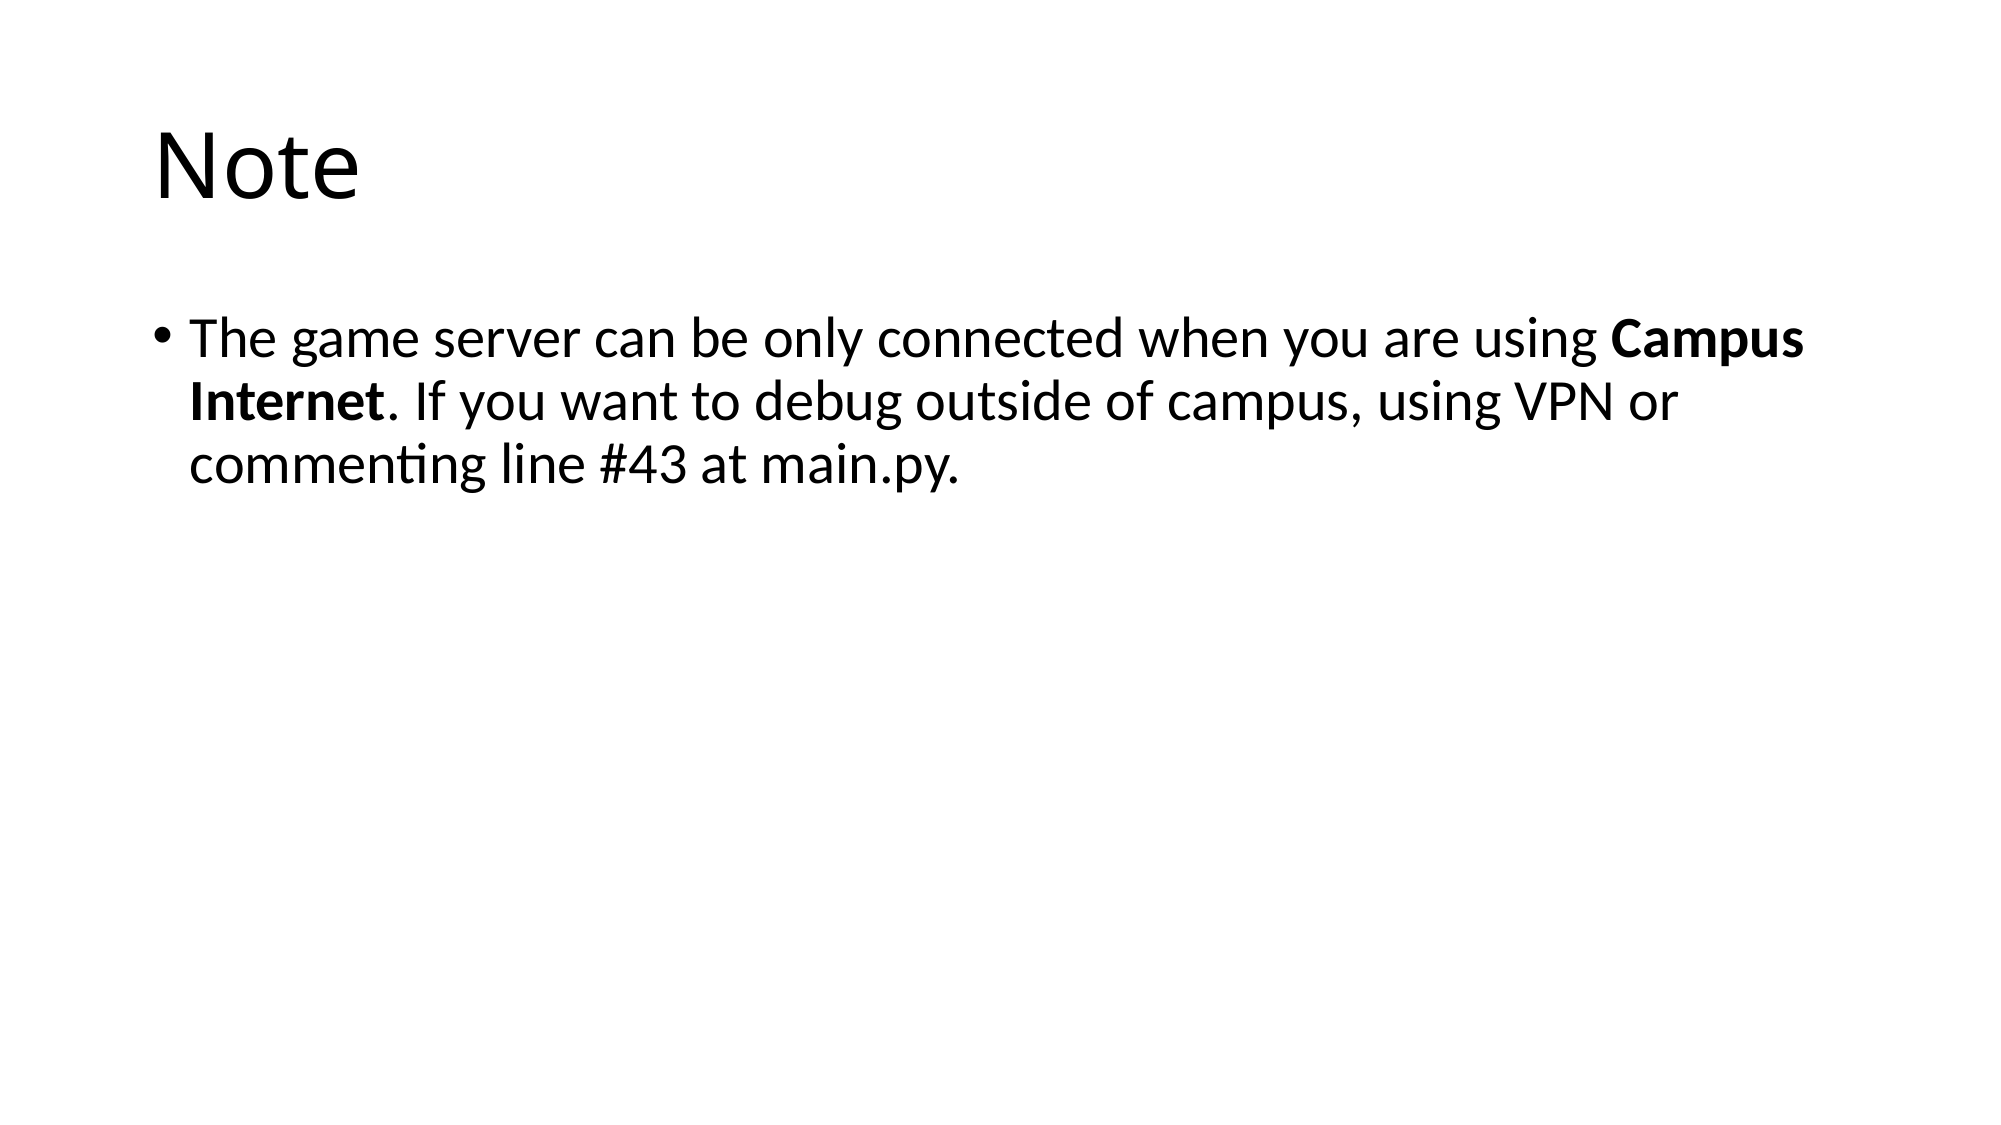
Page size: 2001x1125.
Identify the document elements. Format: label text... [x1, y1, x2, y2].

title Note [137, 59, 1863, 278]
list The game server can be only connected when you are using Campus Internet. If you want to debug outside of campus, using VPN or commenting line #43 at main.py. [137, 299, 1863, 1014]
